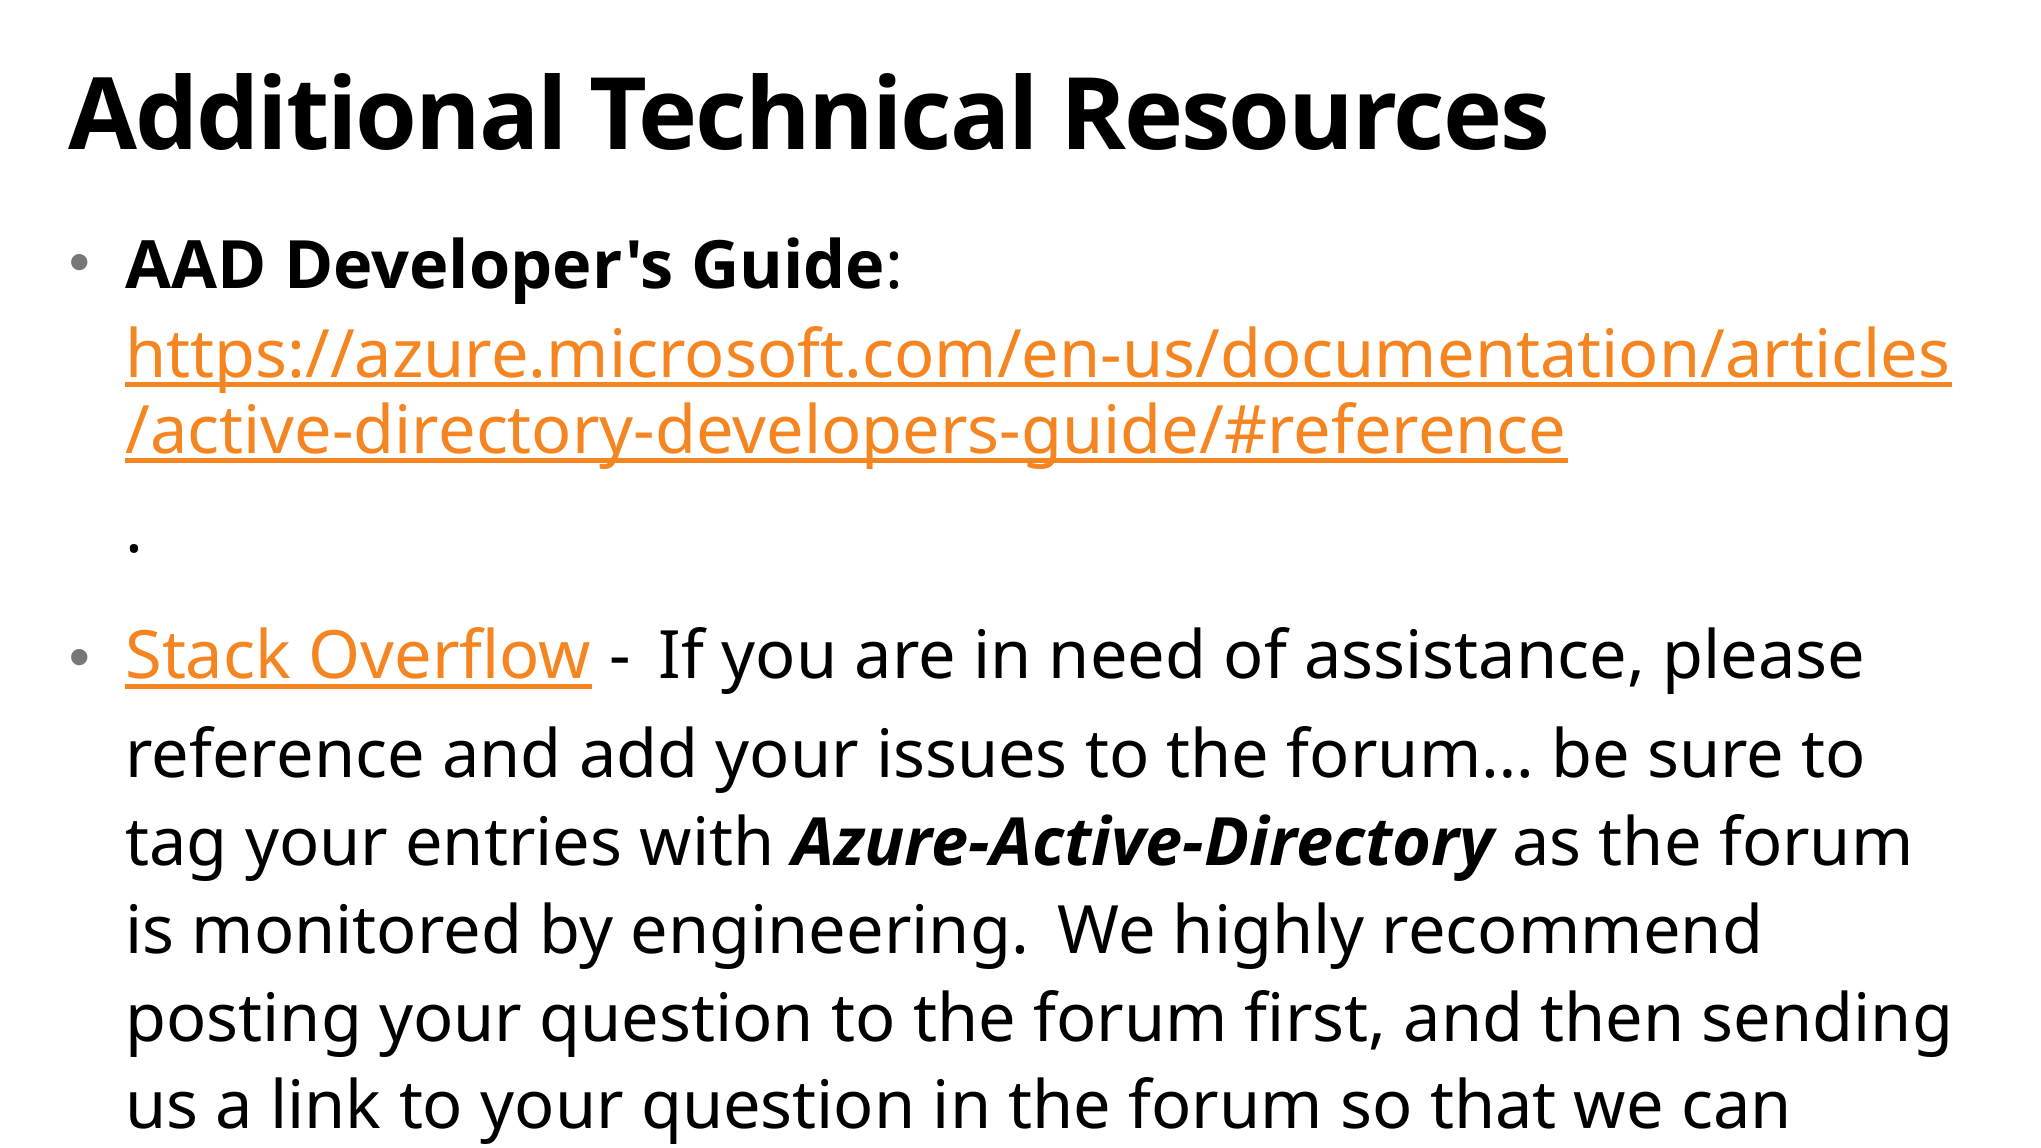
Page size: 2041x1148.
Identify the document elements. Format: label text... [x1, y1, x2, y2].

title Additional Technical Resources [45, 48, 1996, 199]
list AAD Developer's Guide: https://azure.microsoft.com/en-us/documentation/articles/active-directory-developers-guide/#reference. Stack Overflow - If you are in need of assistance, please reference and add your issues to the forum… be sure to tag your entries with Azure-Active-Directory as the forum is monitored by engineering. We highly recommend posting your question to the forum first, and then sending us a link to your question in the forum so that we can follow up if there is no timely response. [45, 199, 1996, 1148]
